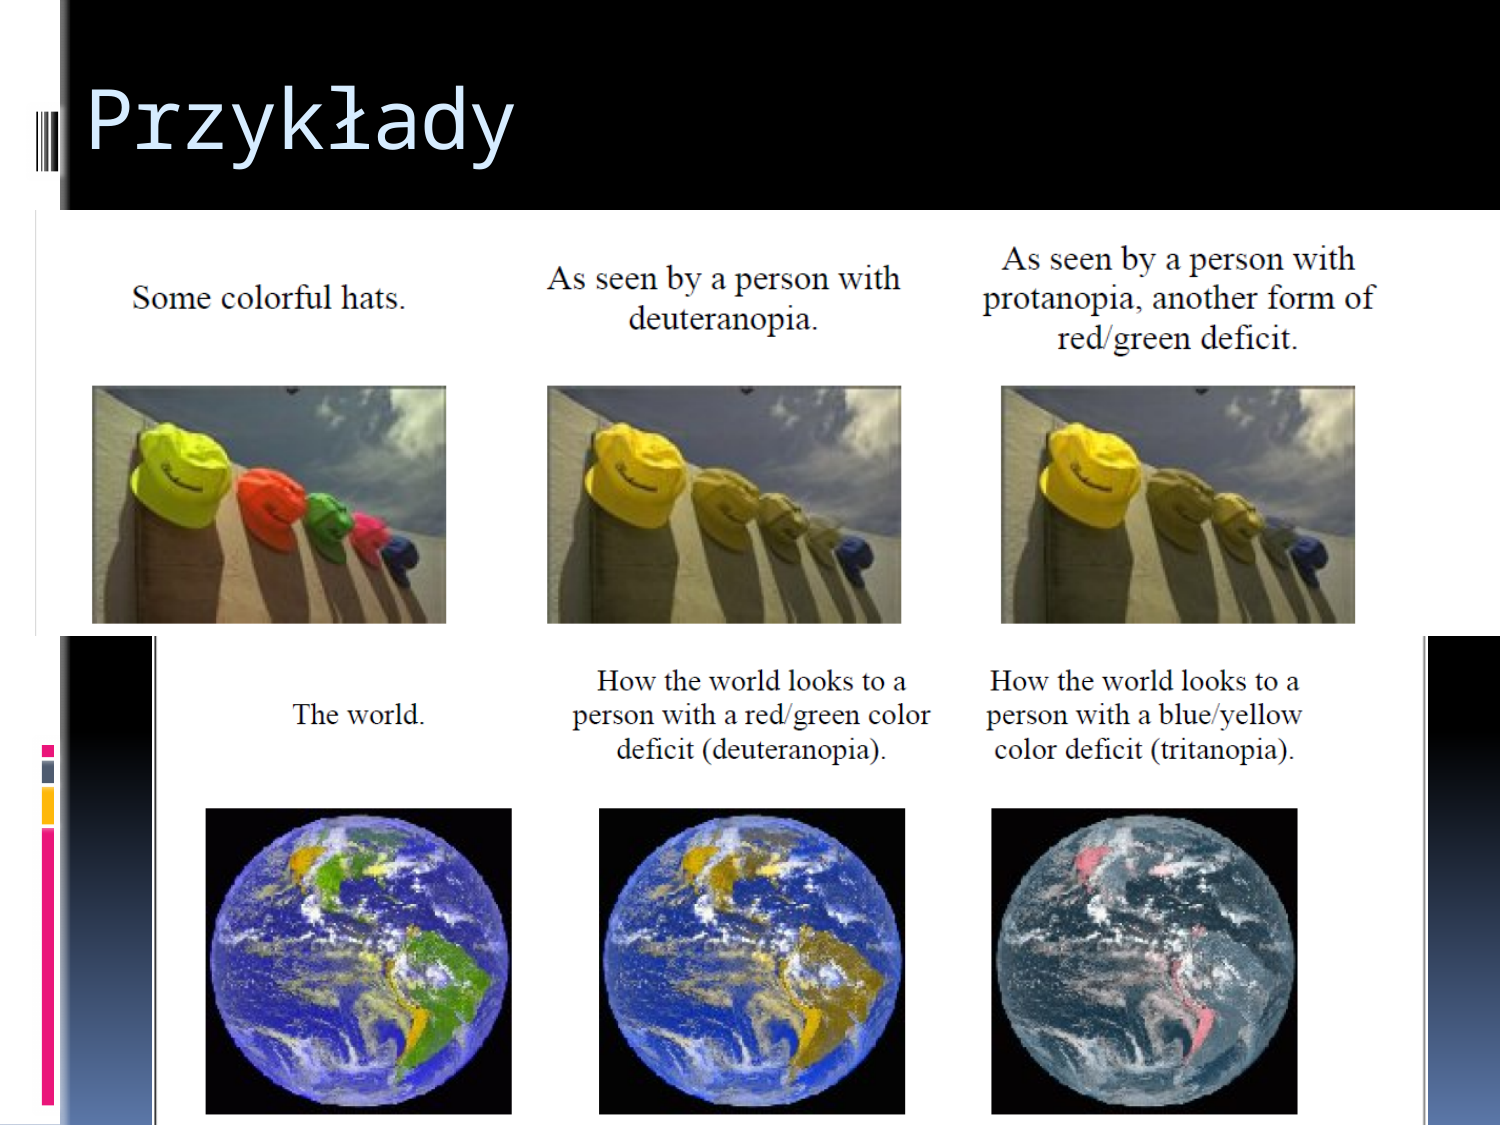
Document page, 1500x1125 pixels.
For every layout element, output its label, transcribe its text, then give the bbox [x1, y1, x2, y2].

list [151, 646, 1428, 1125]
title Przykłady [70, 58, 1421, 203]
picture [34, 210, 1500, 636]
